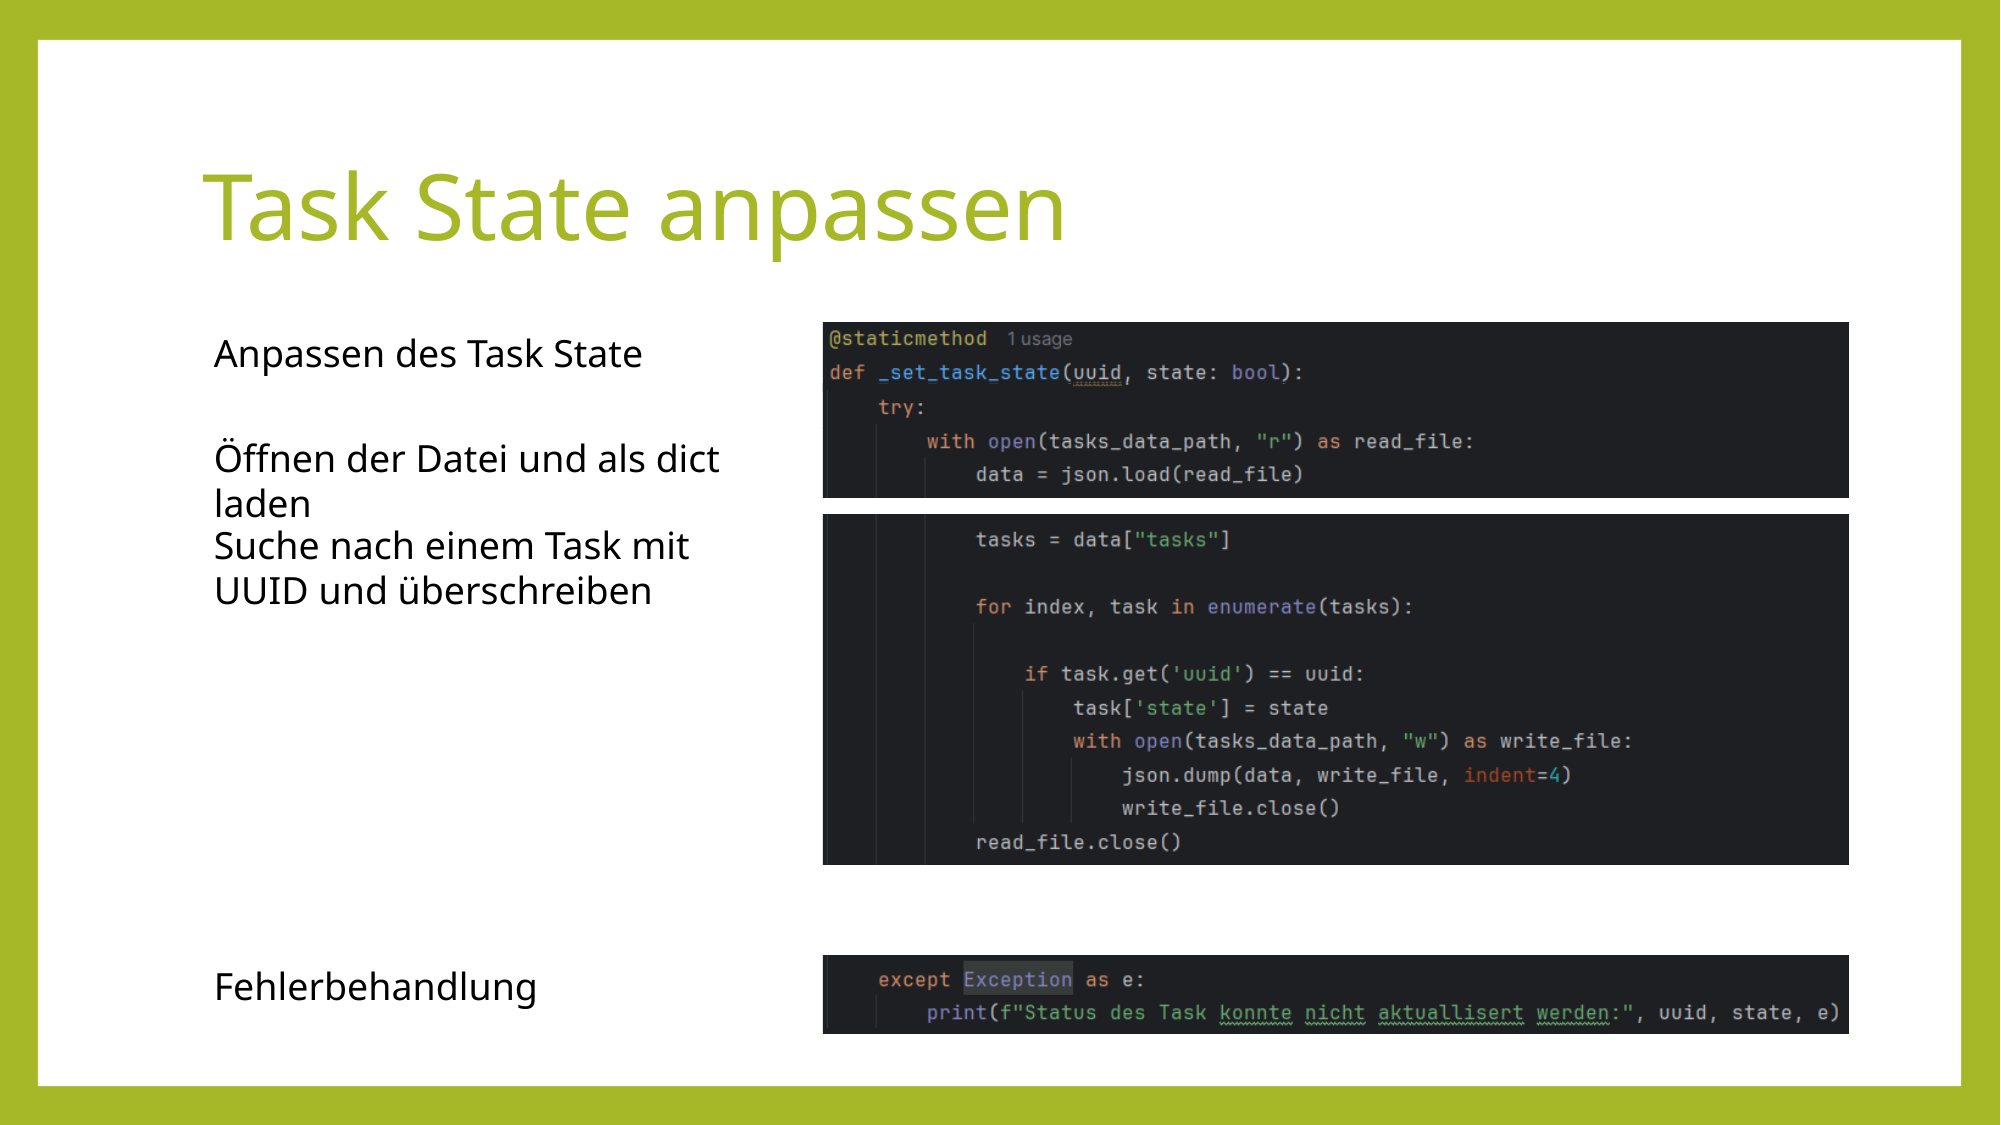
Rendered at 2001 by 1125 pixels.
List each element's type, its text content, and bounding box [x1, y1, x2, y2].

title Task State anpassen [187, 99, 1808, 323]
picture [822, 513, 1850, 866]
text_box Anpassen des Task State [198, 322, 783, 383]
text_box Suche nach einem Task mit UUID und überschreiben [198, 514, 801, 620]
text_box Fehlerbehandlung [198, 955, 801, 1016]
picture [822, 322, 1850, 498]
picture [822, 955, 1850, 1042]
text_box Öffnen der Datei und als dict laden [198, 428, 801, 514]
